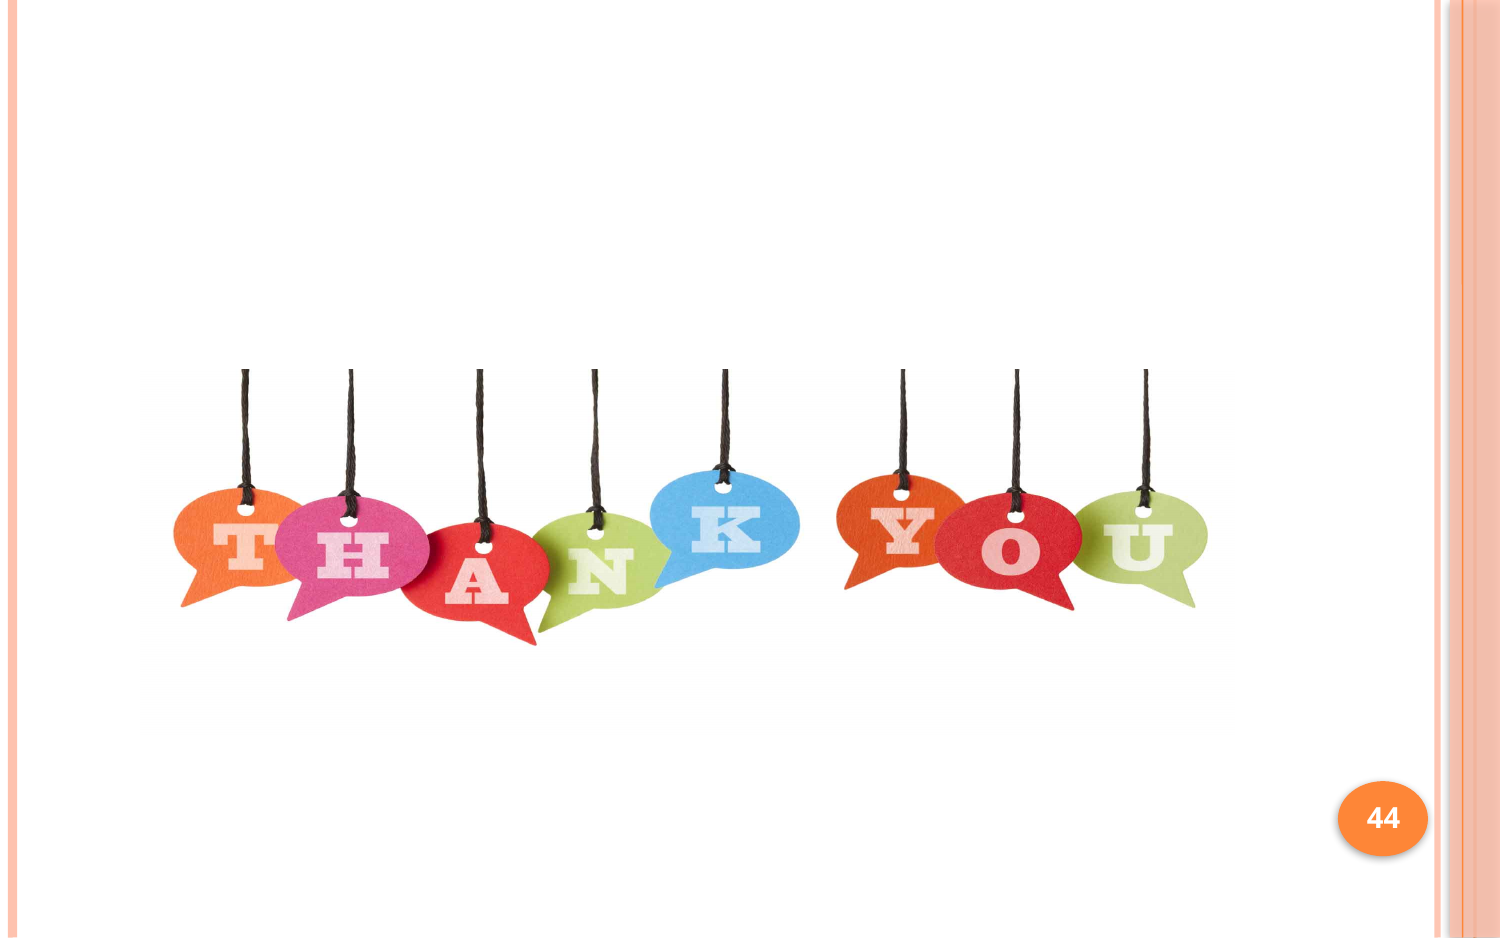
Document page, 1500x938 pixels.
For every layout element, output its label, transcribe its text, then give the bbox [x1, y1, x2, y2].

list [139, 368, 1236, 736]
slide_number 44 [1333, 783, 1434, 856]
